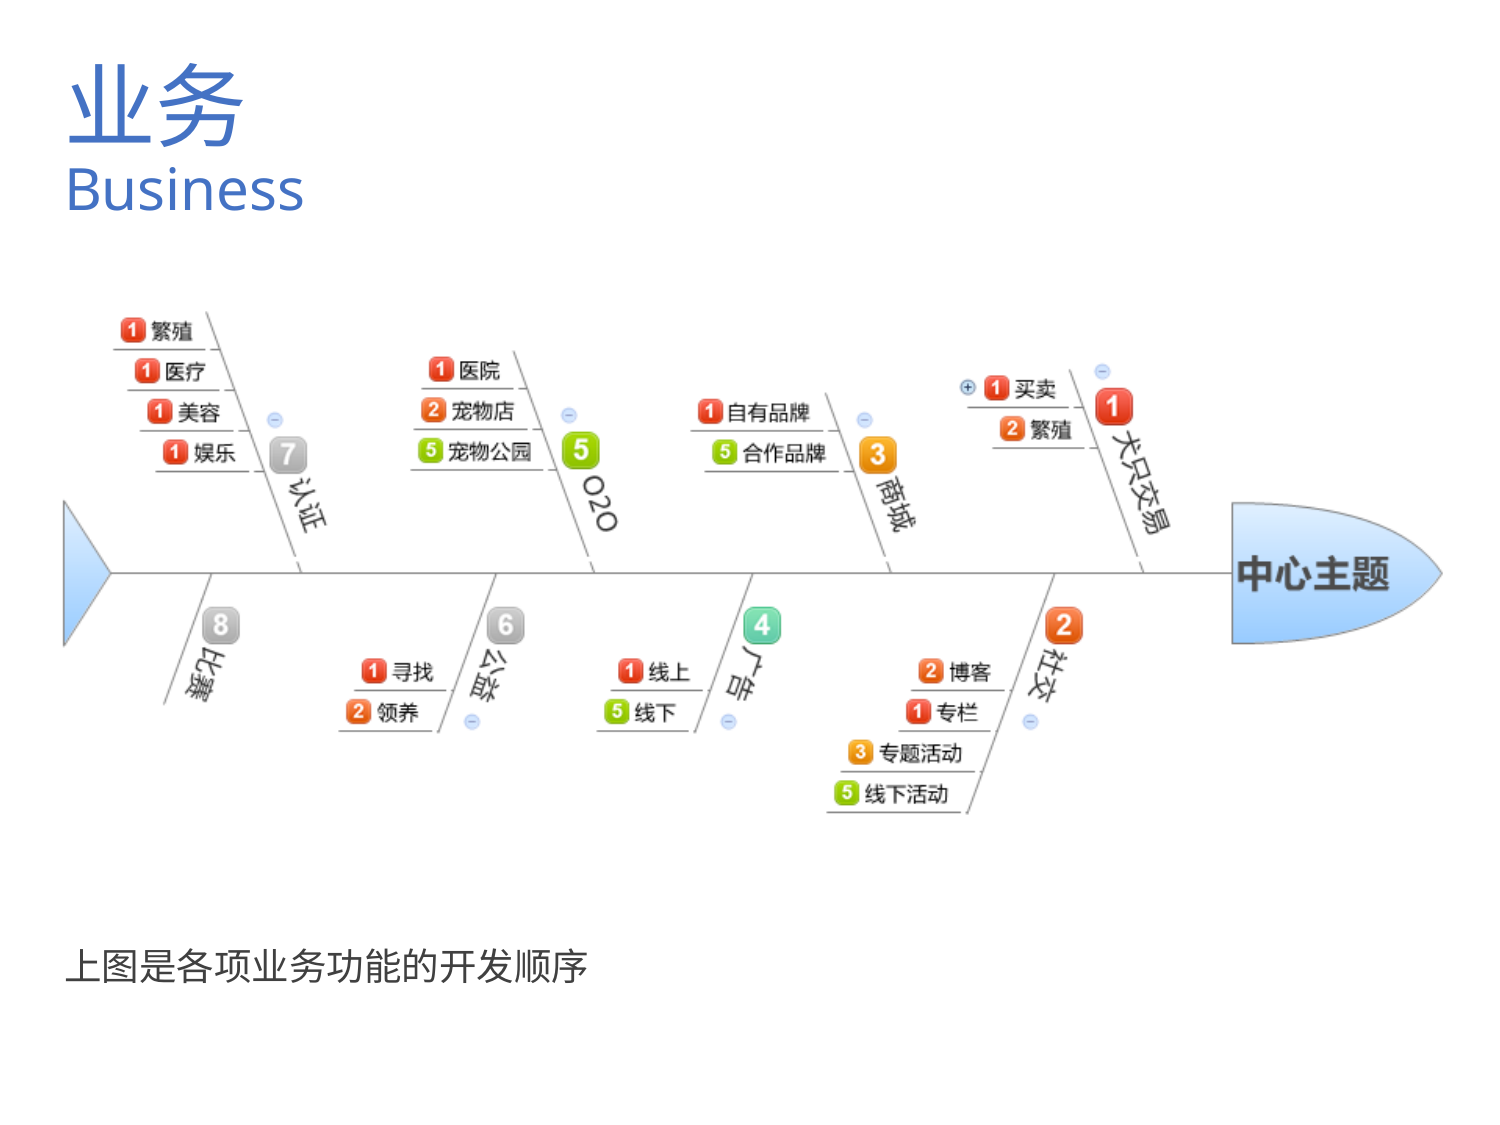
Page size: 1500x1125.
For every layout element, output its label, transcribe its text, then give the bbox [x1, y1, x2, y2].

text_box 业务 Business [49, 33, 1344, 252]
text_box 上图是各项业务功能的开发顺序 [49, 912, 1451, 1050]
picture [32, 285, 1468, 840]
